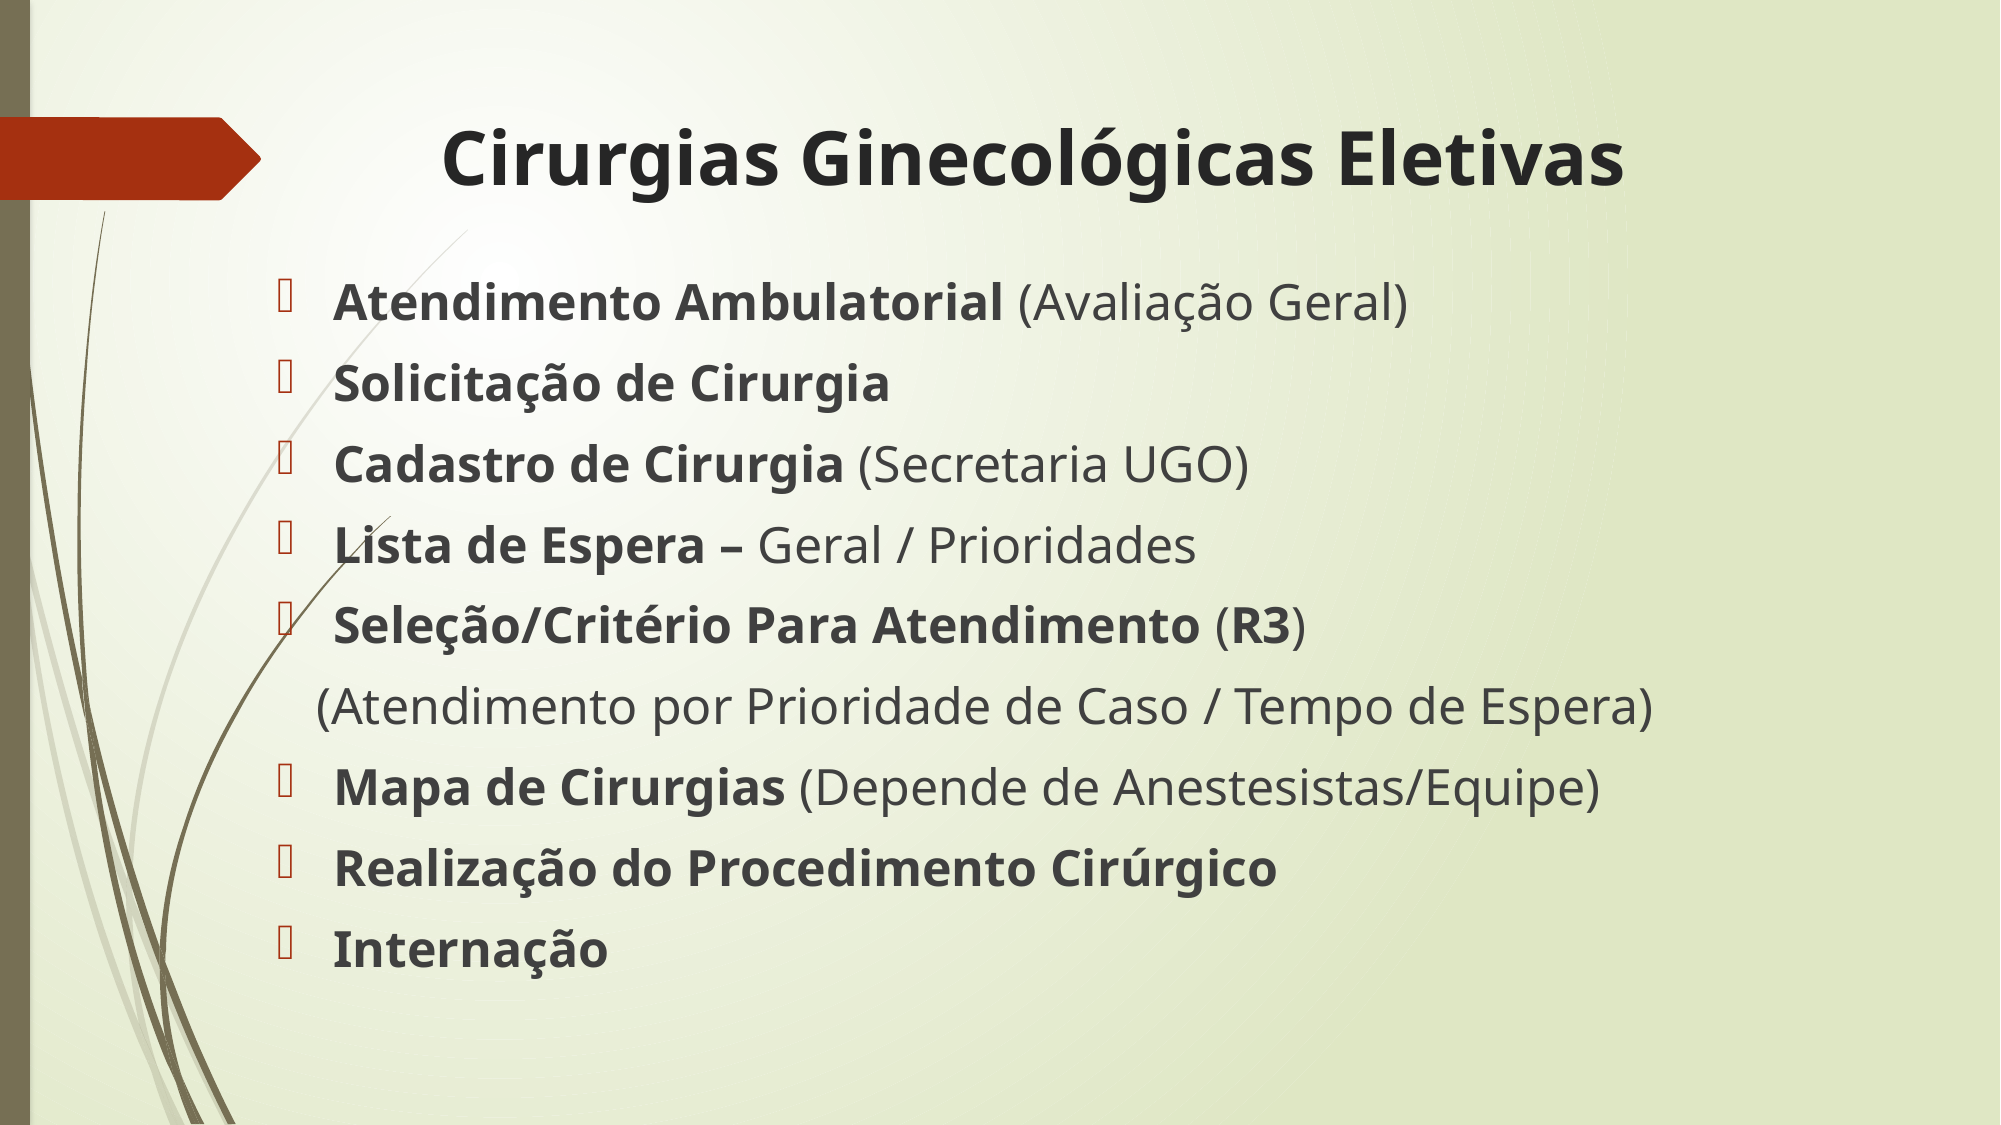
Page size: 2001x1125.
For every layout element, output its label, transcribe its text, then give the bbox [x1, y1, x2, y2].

title Cirurgias Ginecológicas Eletivas [425, 102, 1888, 313]
list Atendimento Ambulatorial (Avaliação Geral) Solicitação de Cirurgia Cadastro de Cirurgia (Secretaria UGO) Lista de Espera – Geral / Prioridades Seleção/Critério Para Atendimento (R3) (Atendimento por Prioridade de Caso / Tempo de Espera) Mapa de Cirurgias (Depende de Anestesistas/Equipe) Realização do Procedimento Cirúrgico Internação [261, 263, 1863, 1125]
